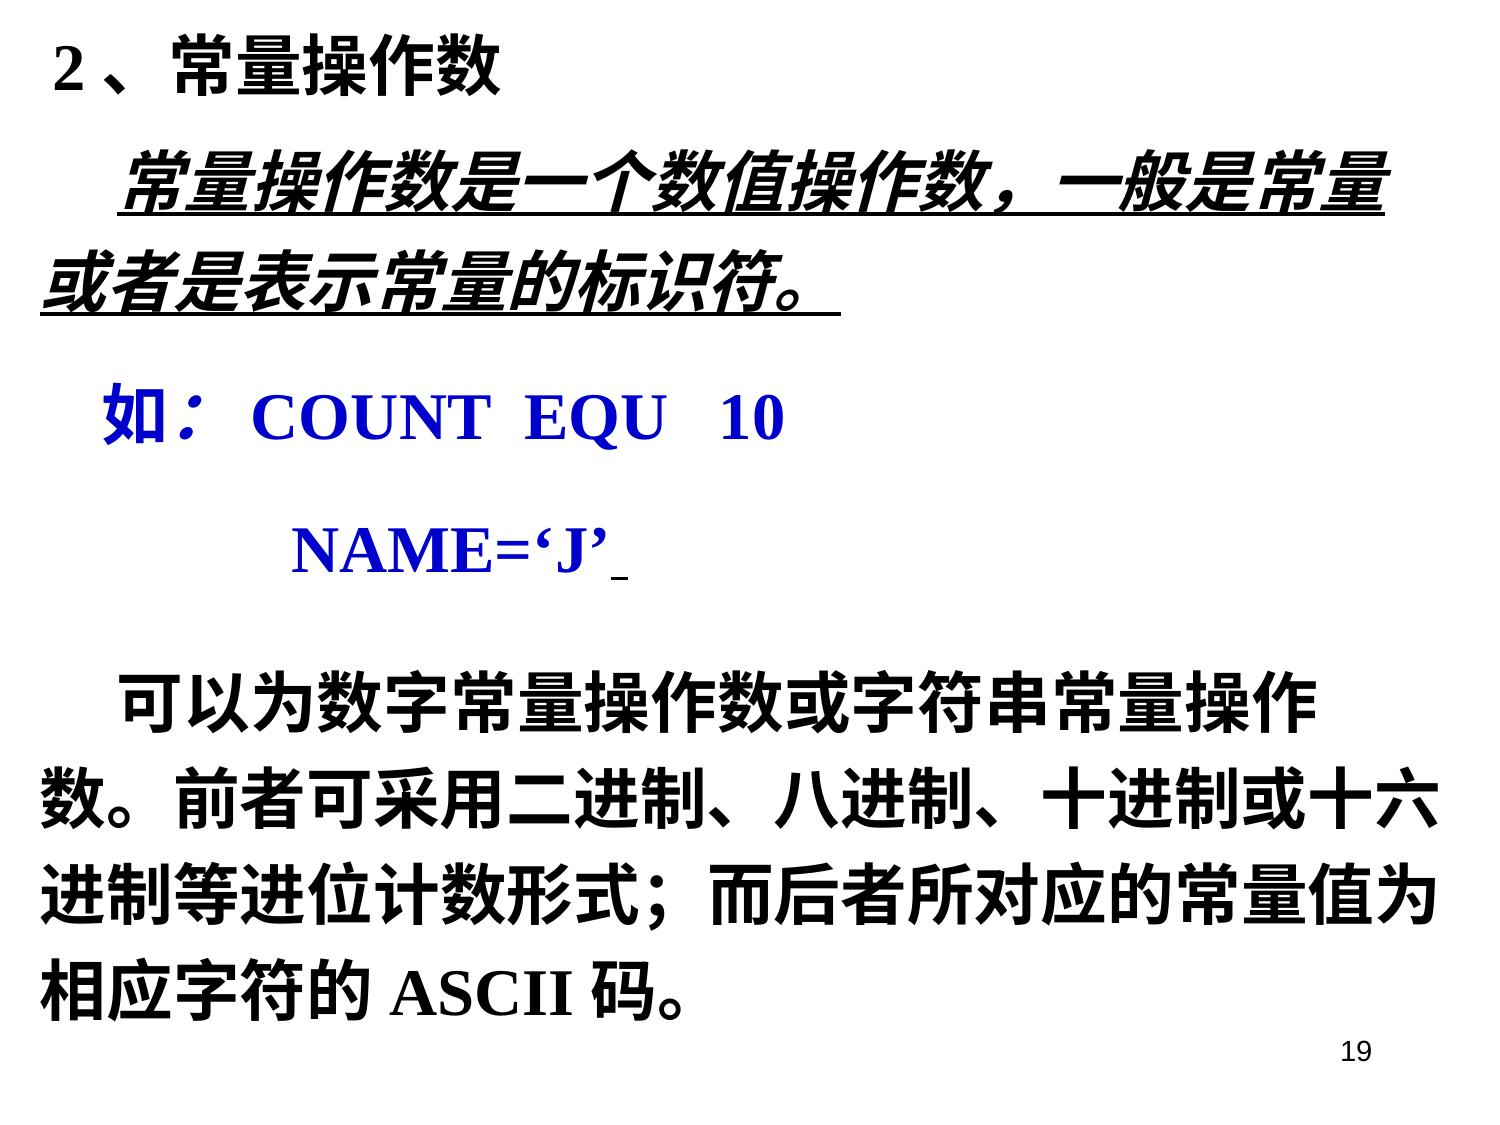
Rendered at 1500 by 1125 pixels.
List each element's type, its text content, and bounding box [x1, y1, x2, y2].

slide_number 19 [1074, 1036, 1388, 1100]
text_box 可以为数字常量操作数或字符串常量操作数。前者可采用二进制、八进制、十进制或十六进制等进位计数形式；而后者所对应的常量值为相应字符的ASCII码。 [24, 637, 1463, 1036]
text_box 常量操作数是一个数值操作数，一般是常量或者是表示常量的标识符。 如：COUNT EQU 10 NAME=‘J’ [24, 112, 1463, 594]
text_box 2、常量操作数 [37, 0, 1200, 111]
